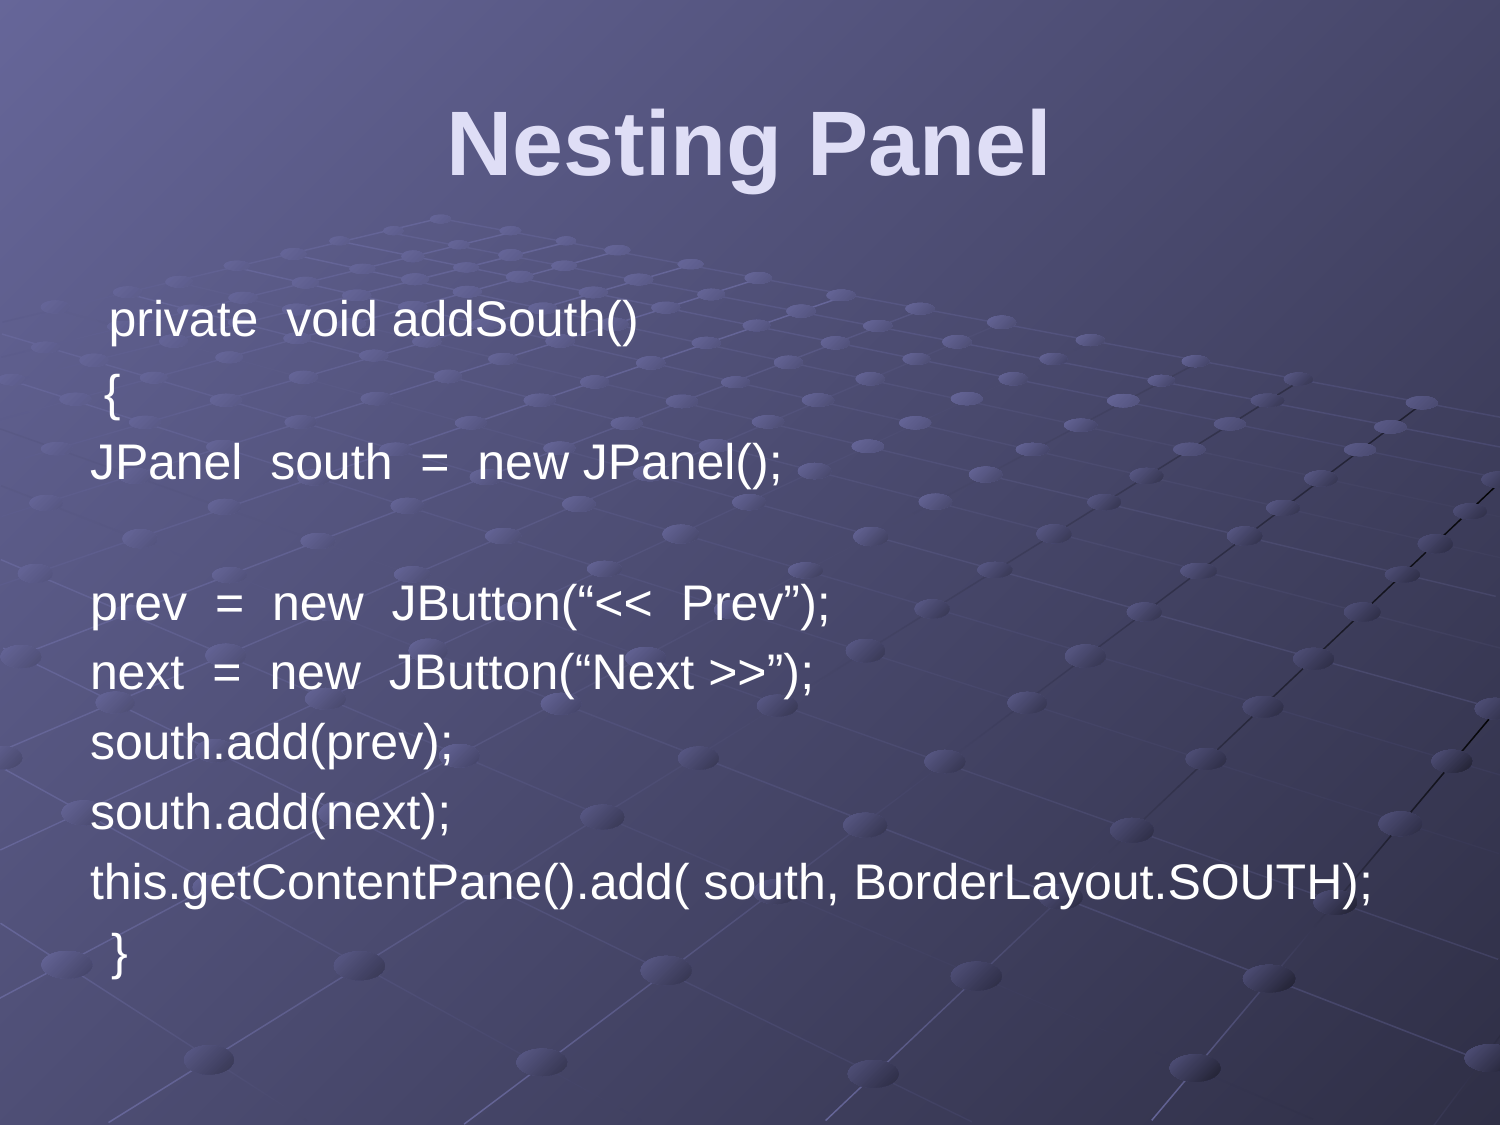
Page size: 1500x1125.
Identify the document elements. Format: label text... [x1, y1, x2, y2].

list private void addSouth() { JPanel south = new JPanel(); prev = new JButton(“<< Prev”); next = new JButton(“Next >>”); south.add(prev); south.add(next); this.getContentPane().add( south, BorderLayout.SOUTH); } [75, 262, 1425, 1007]
title Nesting Panel [75, 45, 1425, 233]
